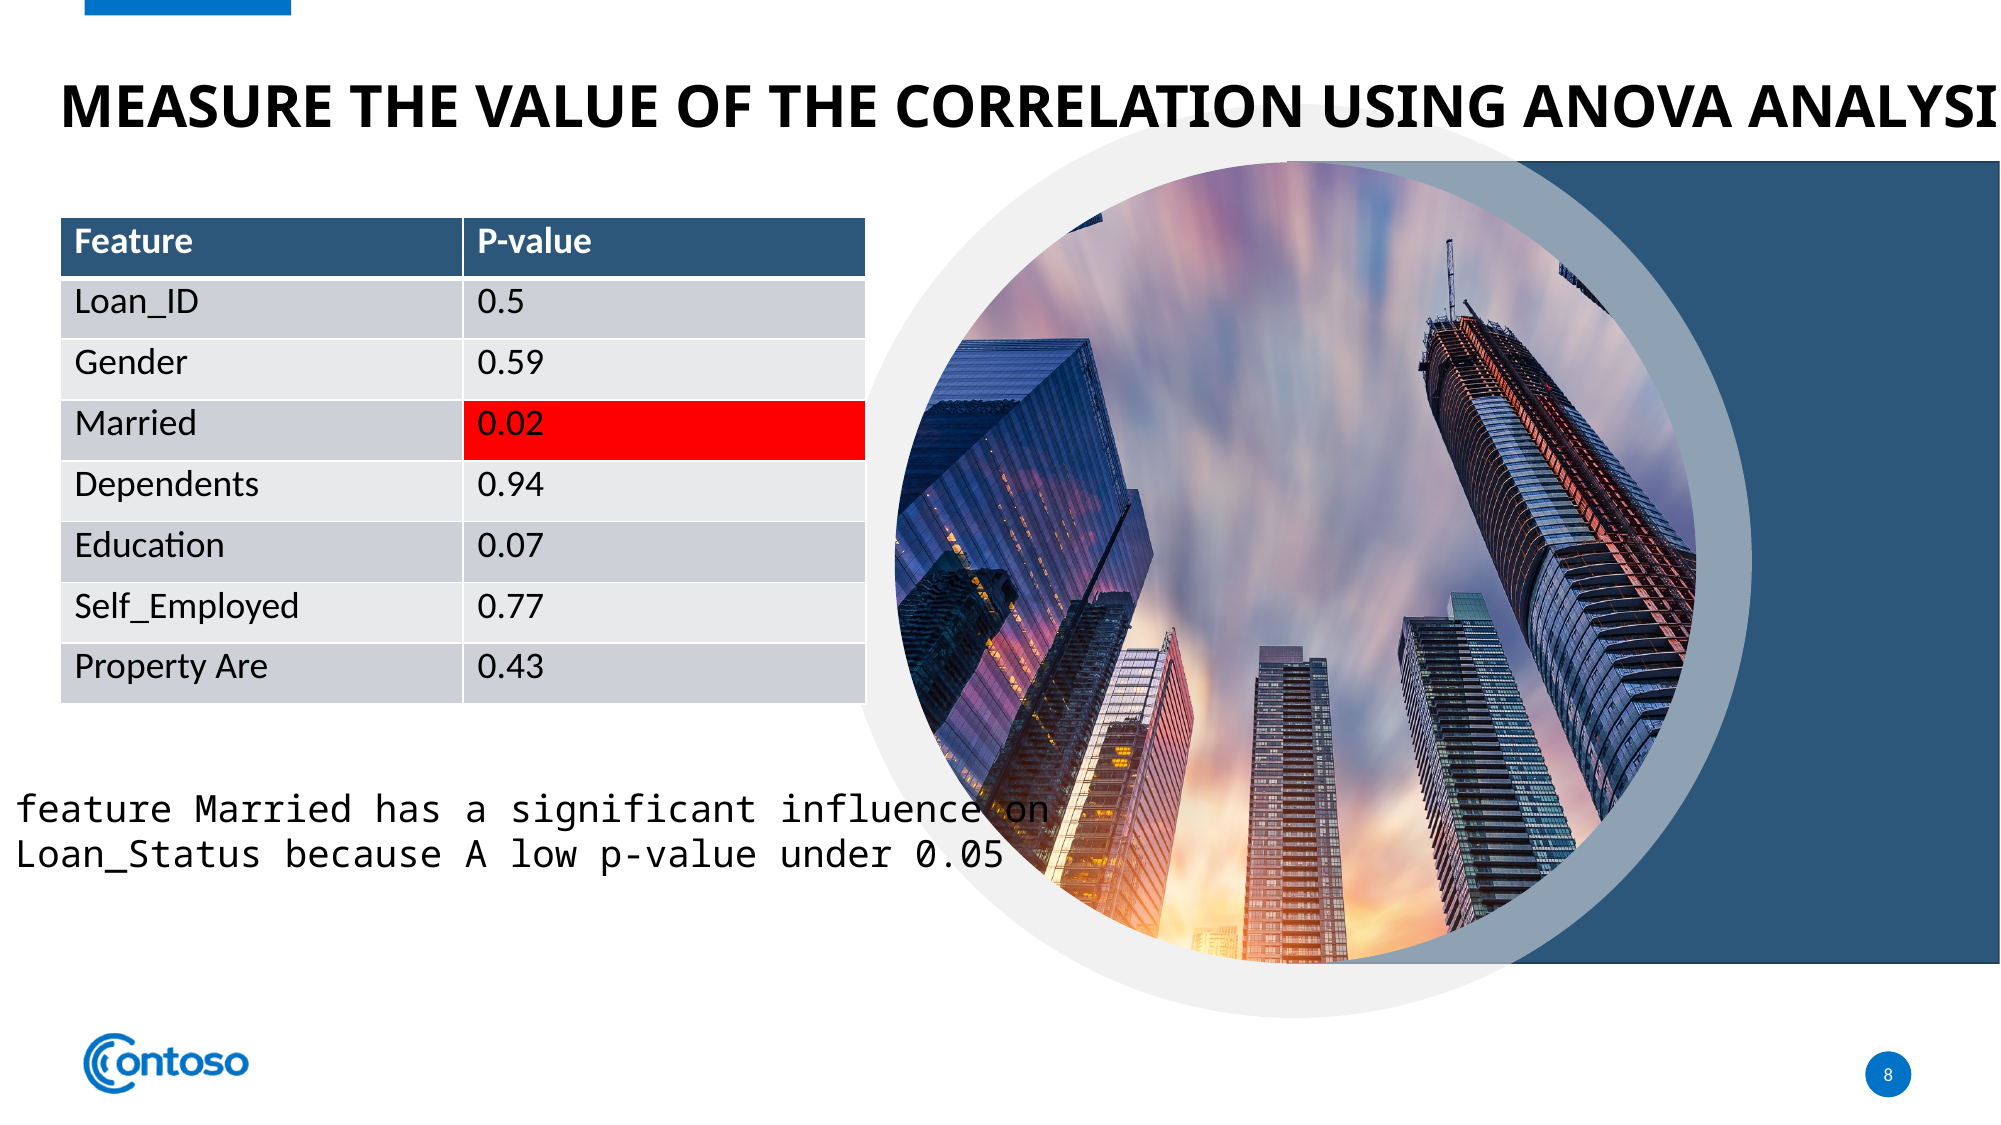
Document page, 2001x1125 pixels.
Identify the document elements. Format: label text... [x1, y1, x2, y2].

slide_number 8 [1864, 1059, 1913, 1090]
table_header Feature [61, 218, 462, 276]
table_cell Property Are [61, 644, 462, 703]
picture [894, 162, 1697, 964]
table_cell Gender [61, 340, 462, 399]
picture [77, 1027, 254, 1095]
table_cell 0.77 [464, 583, 865, 642]
table_cell Self_Employed [61, 583, 462, 642]
table_cell 0.59 [464, 340, 865, 399]
table_cell 0.02 [464, 401, 865, 460]
table_cell 0.94 [464, 462, 865, 521]
table_cell 0.5 [464, 281, 865, 338]
title measure the value of the correlation using ANOVA analysis [59, 0, 2000, 218]
table_cell Married [61, 401, 462, 460]
table_cell Loan_ID [61, 281, 462, 338]
text_box feature Married has a significant influence on Loan_Status because A low p-value under 0.05 [0, 777, 894, 928]
table_header P-value [464, 218, 865, 276]
table_cell 0.43 [464, 644, 865, 703]
table_cell Education [61, 522, 462, 582]
table_cell 0.07 [464, 522, 865, 582]
table_cell Dependents [61, 462, 462, 521]
